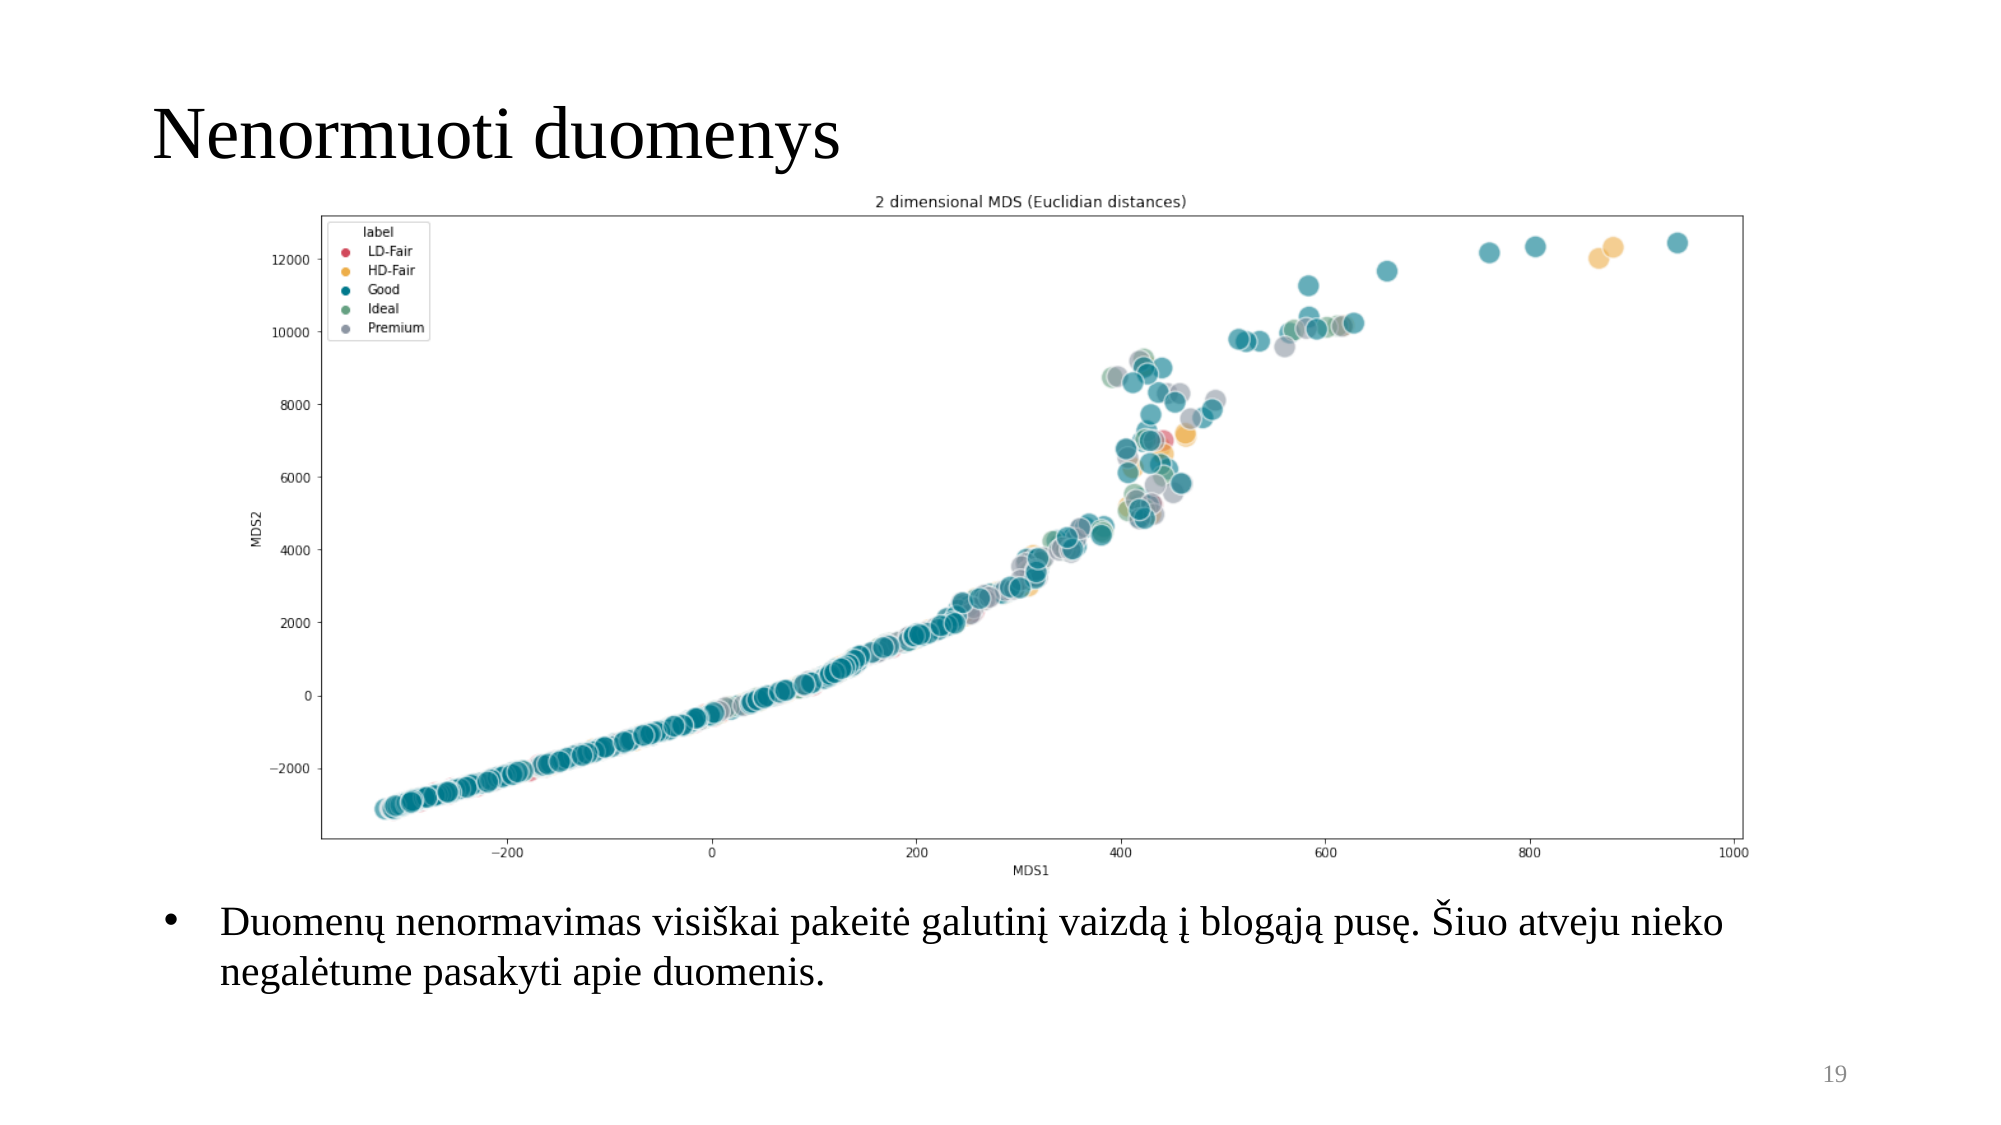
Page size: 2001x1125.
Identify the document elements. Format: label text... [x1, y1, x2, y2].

slide_number 19 [1412, 1042, 1863, 1103]
picture [242, 186, 1758, 887]
text_box Duomenų nenormavimas visiškai pakeitė galutinį vaizdą į blogąją pusę. Šiuo atveju nieko negalėtume pasakyti apie duomenis. [149, 886, 1757, 1002]
title Nenormuoti duomenys [137, 81, 1652, 187]
